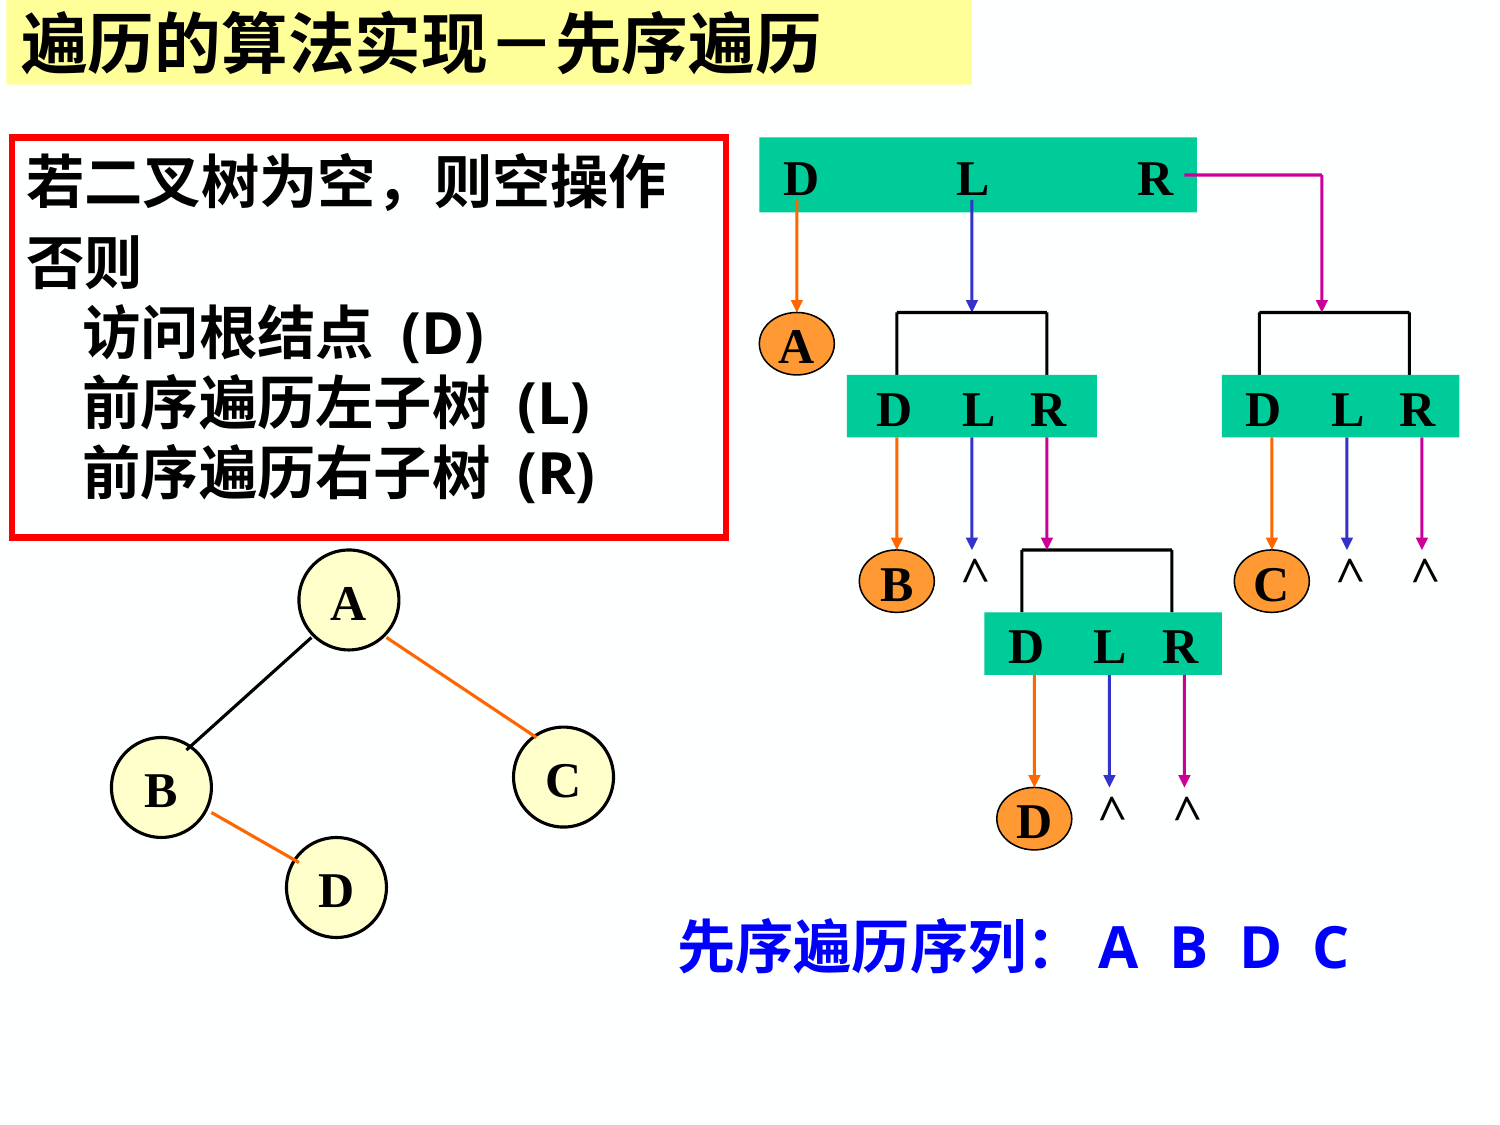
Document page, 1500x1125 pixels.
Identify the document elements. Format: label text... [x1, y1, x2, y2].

text_box 若二叉树为空，则空操作 否则 访问根结点 (D) 前序遍历左子树 (L) 前序遍历右子树 (R) [11, 137, 727, 538]
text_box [1234, 447, 1310, 613]
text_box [111, 549, 614, 938]
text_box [759, 199, 835, 376]
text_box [996, 674, 1072, 851]
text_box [1072, 674, 1147, 838]
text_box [1147, 674, 1222, 838]
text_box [984, 437, 1223, 676]
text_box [935, 437, 1010, 601]
text_box 先序遍历序列：A B D C [662, 902, 1442, 988]
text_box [1388, 445, 1460, 601]
text_box D L R [759, 137, 1197, 213]
text_box 遍历的算法实现－先序遍历 [6, 0, 972, 85]
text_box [1313, 447, 1385, 601]
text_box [1184, 174, 1460, 438]
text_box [846, 199, 1098, 438]
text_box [859, 437, 935, 613]
